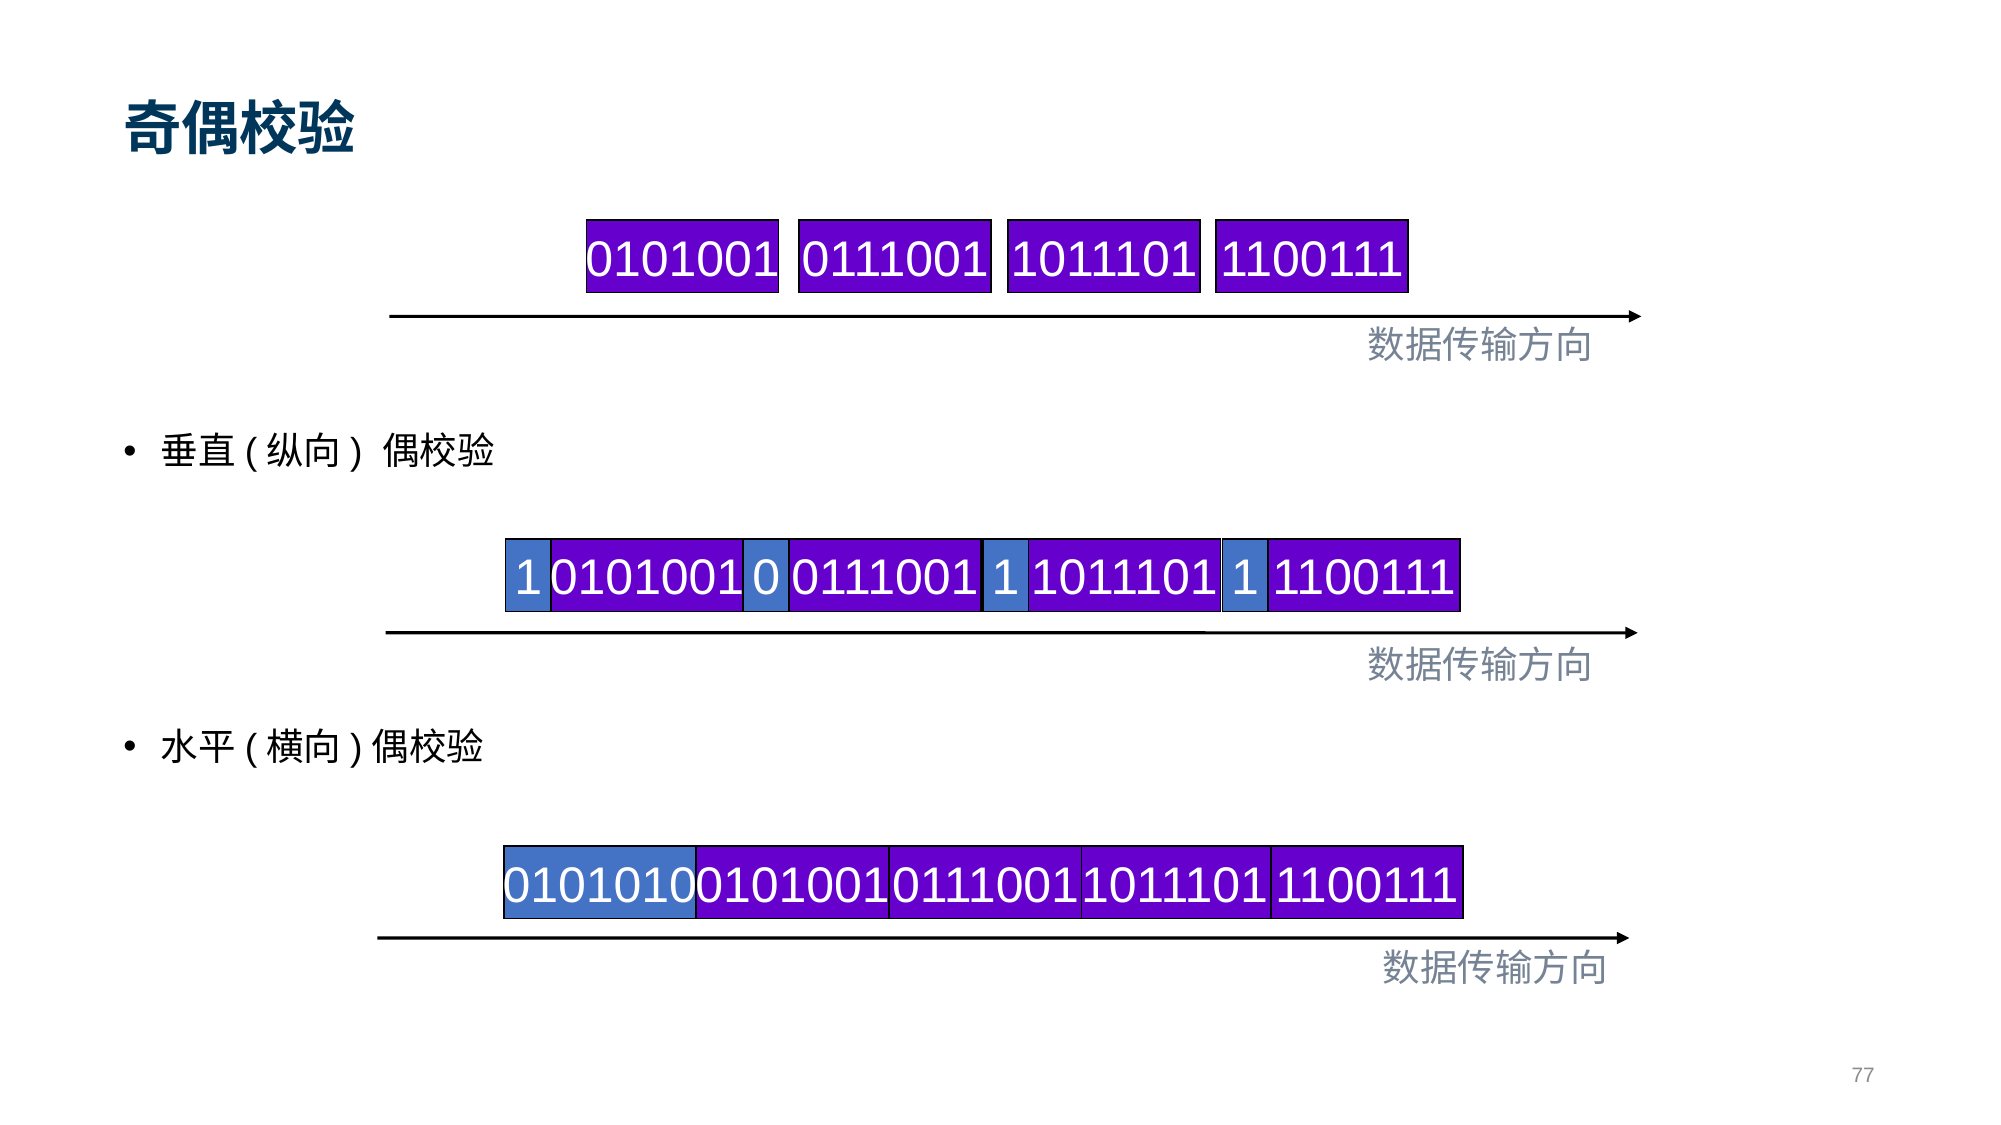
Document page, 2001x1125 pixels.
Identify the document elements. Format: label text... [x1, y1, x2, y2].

text_box 0101001 [696, 846, 889, 919]
text_box 1011101 [1008, 219, 1201, 293]
list 垂直(纵向) 偶校验 [108, 411, 1890, 516]
text_box 0 [744, 538, 788, 612]
title 奇偶校验 [108, 21, 1890, 169]
text_box 0111001 [799, 219, 992, 293]
slide_number 77 [1274, 1051, 1890, 1097]
text_box 0101001 [550, 538, 744, 612]
text_box 水平(横向)偶校验 [108, 706, 1890, 811]
text_box 1100111 [1267, 538, 1461, 612]
text_box 数据传输方向 [1352, 313, 1608, 374]
text_box 1 [982, 538, 1028, 612]
text_box [1616, 931, 1630, 942]
text_box 0111001 [788, 538, 982, 612]
text_box 1 [505, 538, 550, 612]
text_box 1011101 [1028, 538, 1221, 612]
text_box 1100111 [1271, 846, 1463, 919]
text_box 0101001 [586, 219, 779, 293]
text_box [385, 626, 1638, 640]
text_box 1011101 [1082, 846, 1271, 919]
text_box 0111001 [889, 846, 1082, 919]
text_box 数据传输方向 [1368, 936, 1623, 996]
text_box 1100111 [1215, 219, 1408, 293]
text_box 数据传输方向 [1352, 633, 1608, 694]
text_box 0101010 [503, 846, 696, 919]
text_box [1608, 310, 1642, 323]
text_box 1 [1222, 538, 1267, 612]
